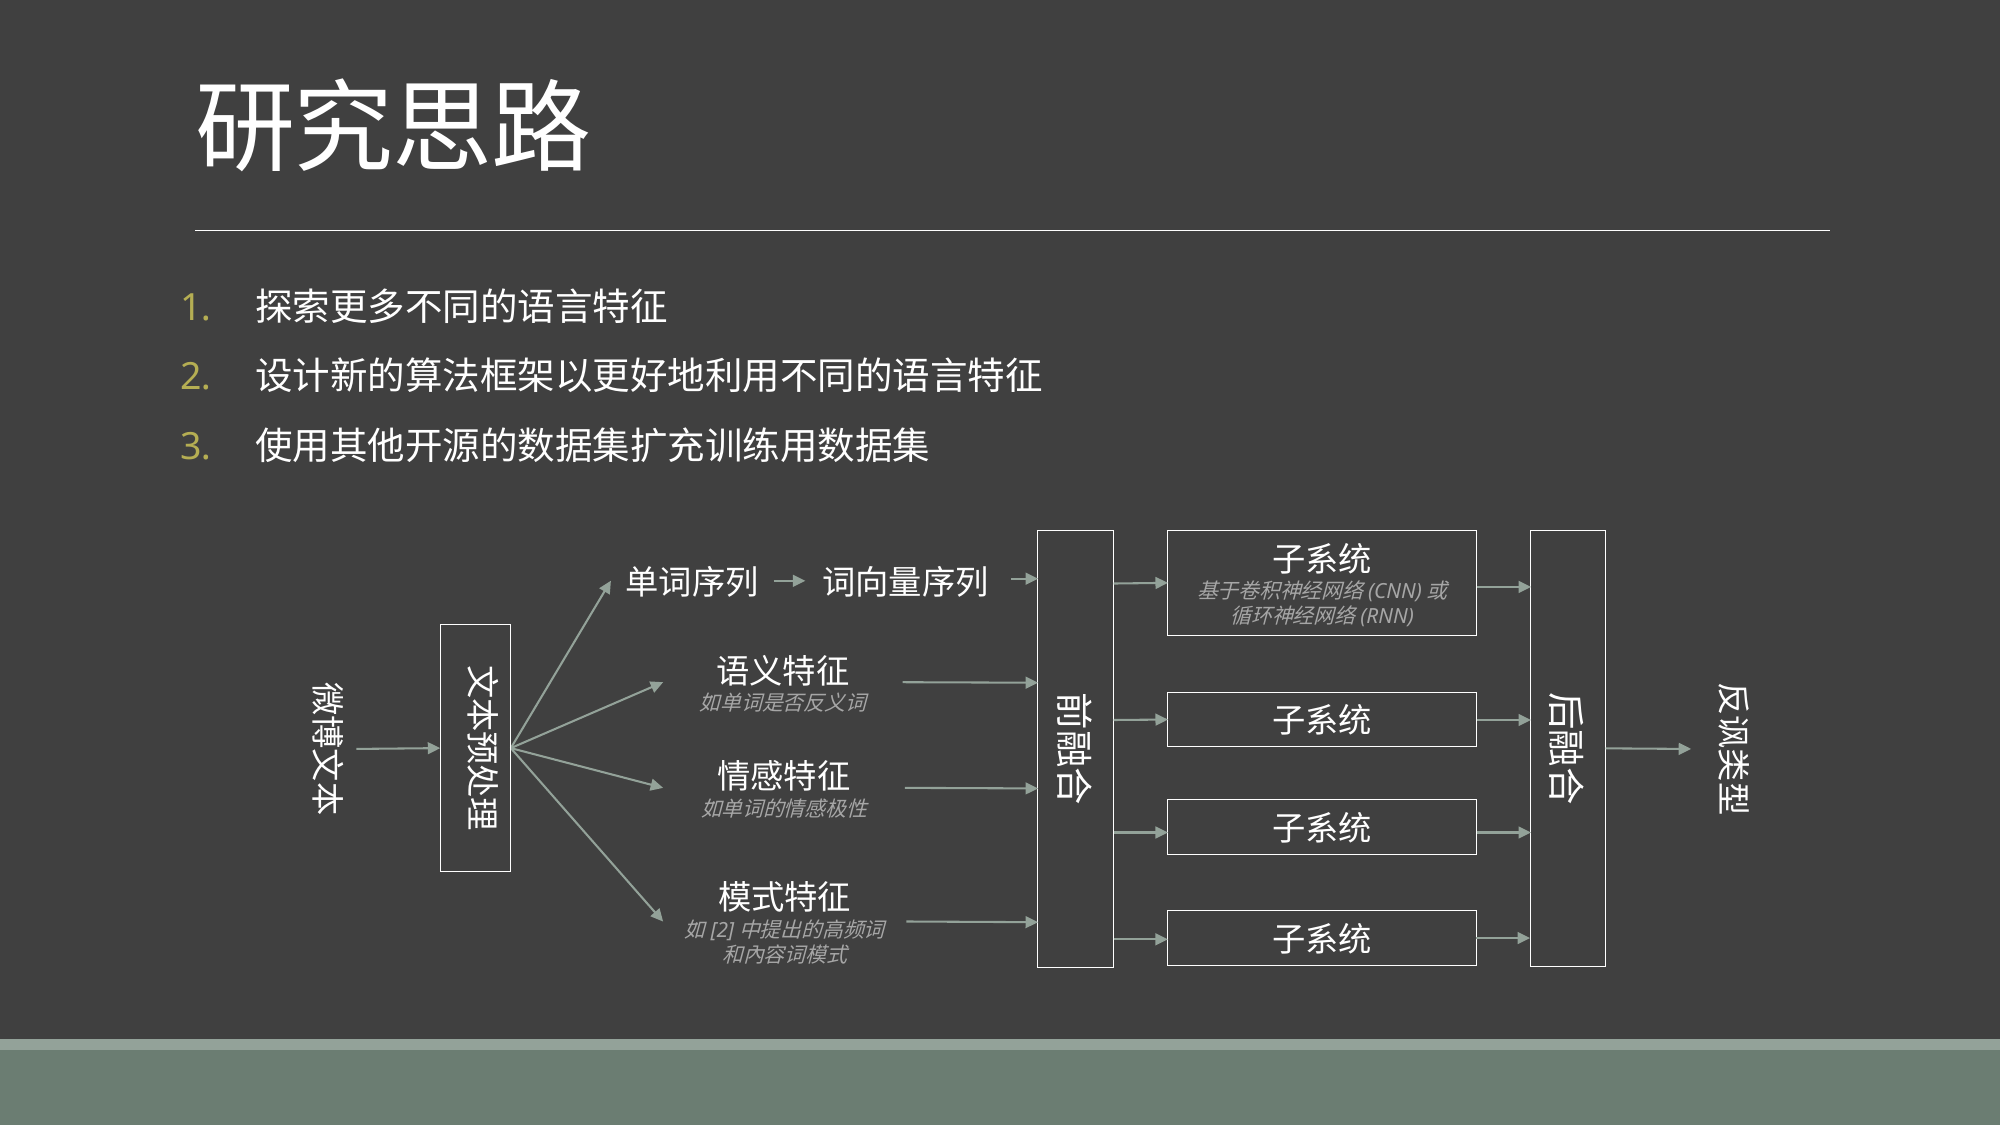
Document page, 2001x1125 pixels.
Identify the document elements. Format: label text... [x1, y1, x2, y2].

list 探索更多不同的语言特征 设计新的算法框架以更好地利用不同的语言特征 使用其他开源的数据集扩充训练用数据集 [180, 280, 1830, 455]
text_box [510, 747, 664, 923]
text_box 词向量序列 [805, 553, 1006, 609]
text_box 后融合 [1530, 530, 1606, 967]
text_box 子系统 基于卷积神经网络(CNN)或 循环神经网络(RNN) [1167, 530, 1477, 636]
text_box 前融合 [1037, 530, 1114, 968]
text_box 反讽类型 [1691, 674, 1762, 824]
text_box 子系统 [1167, 799, 1477, 855]
title 研究思路 [180, 0, 1830, 192]
text_box 模式特征 如[2]中提出的高频词和內容词模式 [663, 869, 907, 974]
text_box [510, 580, 611, 681]
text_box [510, 682, 664, 745]
text_box 微博文本 [285, 674, 357, 824]
text_box 文本预处理 [440, 624, 507, 872]
text_box 语义特征 如单词是否反义词 [663, 642, 903, 723]
text_box 子系统 [1167, 692, 1477, 747]
text_box 情感特征 如单词的情感极性 [672, 748, 905, 828]
text_box 单词序列 [610, 553, 774, 609]
text_box 子系统 [1167, 910, 1477, 966]
